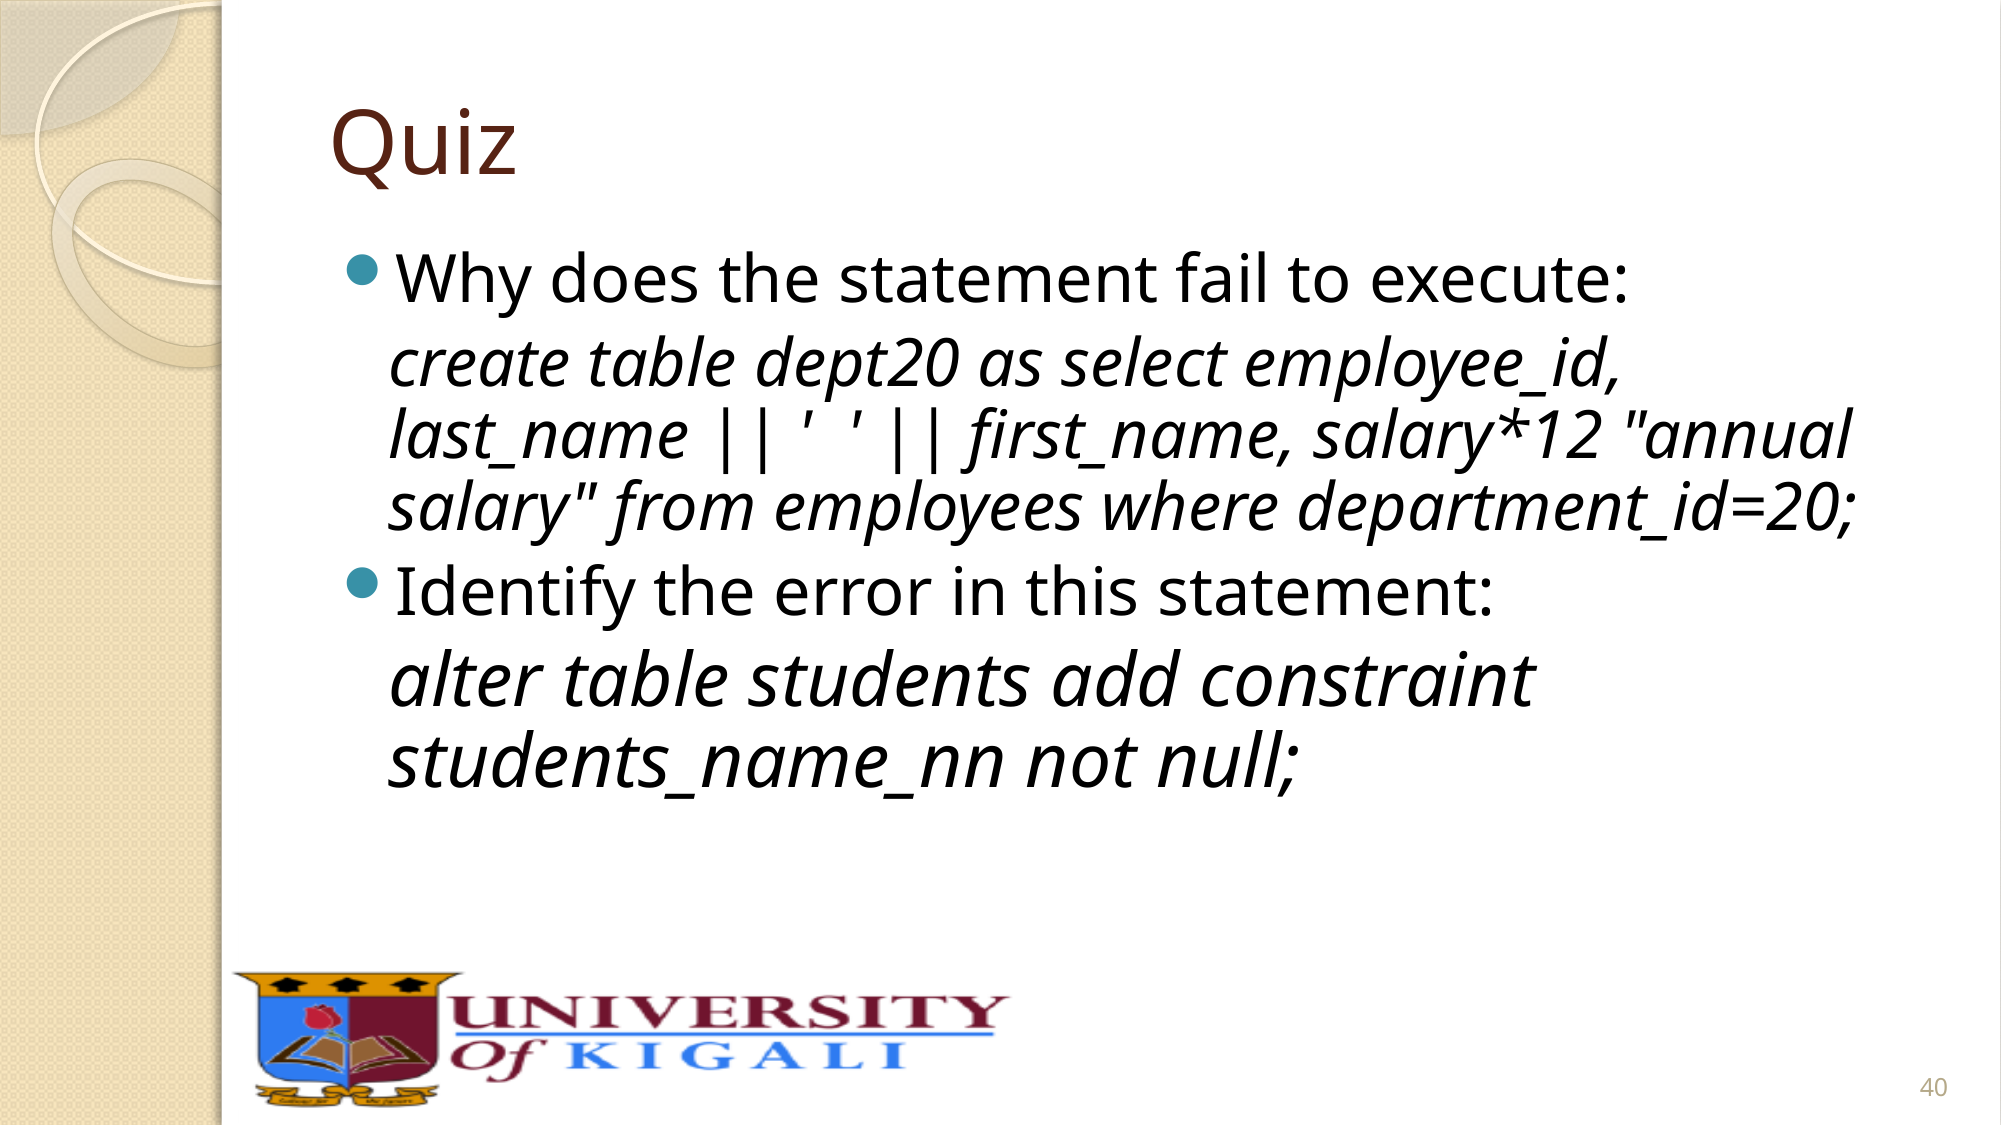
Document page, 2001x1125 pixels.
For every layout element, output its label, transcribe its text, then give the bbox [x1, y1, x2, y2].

slide_number 40 [1883, 1034, 1984, 1113]
title Quiz [313, 45, 1954, 233]
list Why does the statement fail to execute: create table dept20 as select employee_id, last_name || ' ' || first_name, salary*12 "annual salary" from employees where department_id=20; Identify the error in this statement: alter table students add constraint students_name_nn not null; [313, 237, 1954, 1025]
